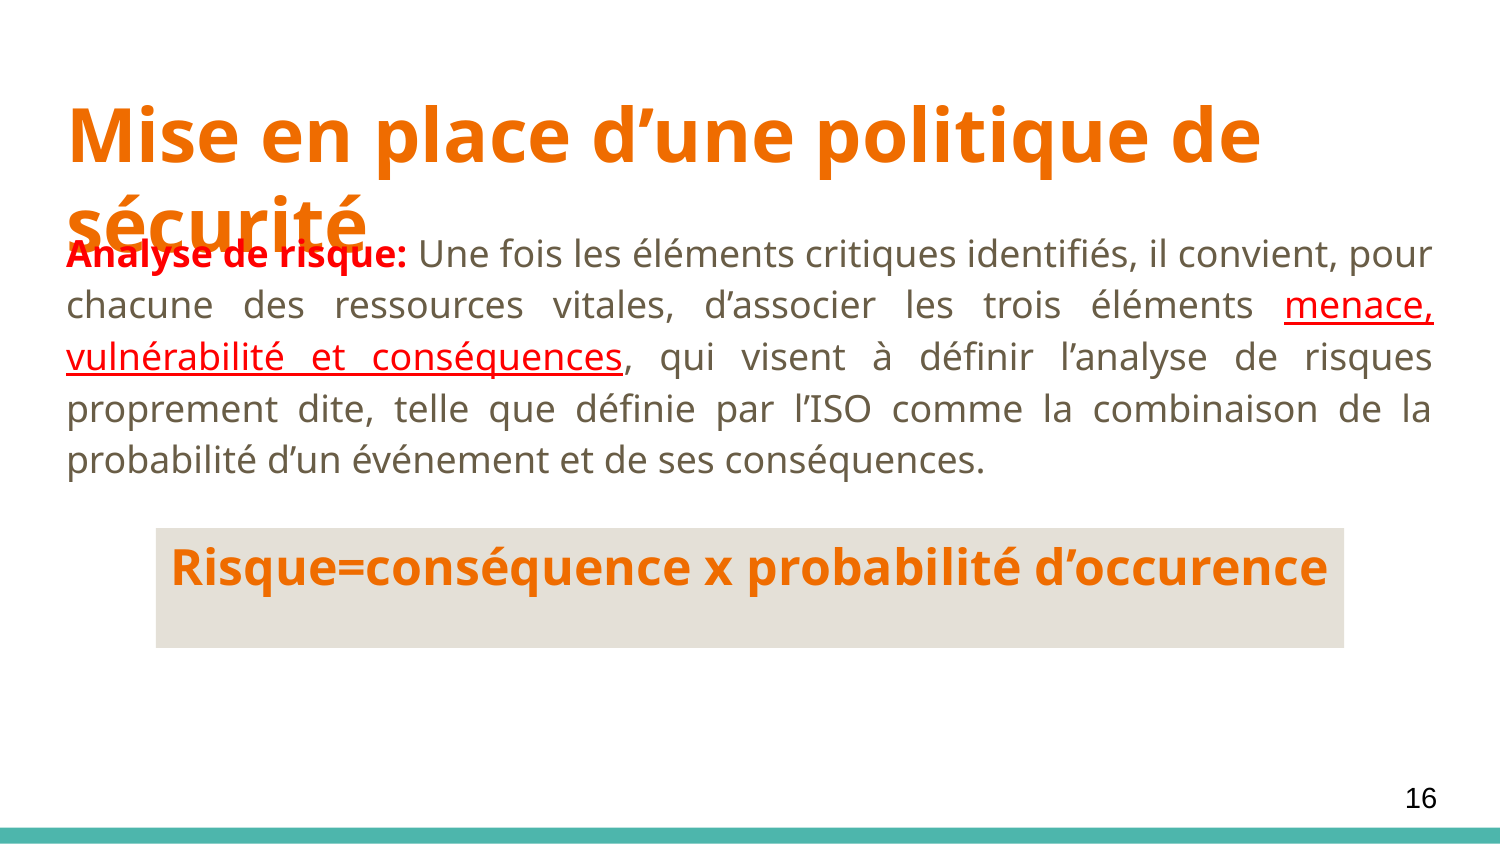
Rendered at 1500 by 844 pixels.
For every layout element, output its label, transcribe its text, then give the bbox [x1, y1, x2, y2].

text_box Risque=conséquence x probabilité d’occurence [155, 528, 1345, 648]
title Mise en place d’une politique de sécurité [51, 72, 1449, 189]
list Analyse de risque: Une fois les éléments critiques identifiés, il convient, pour chacune des ressources vitales, d’associer les trois éléments menace, vulnérabilité et conséquences, qui visent à définir l’analyse de risques proprement dite, telle que définie par l’ISO comme la combinaison de la probabilité d’un événement et de ses conséquences. [51, 207, 1449, 750]
slide_number 16 [1389, 764, 1480, 830]
